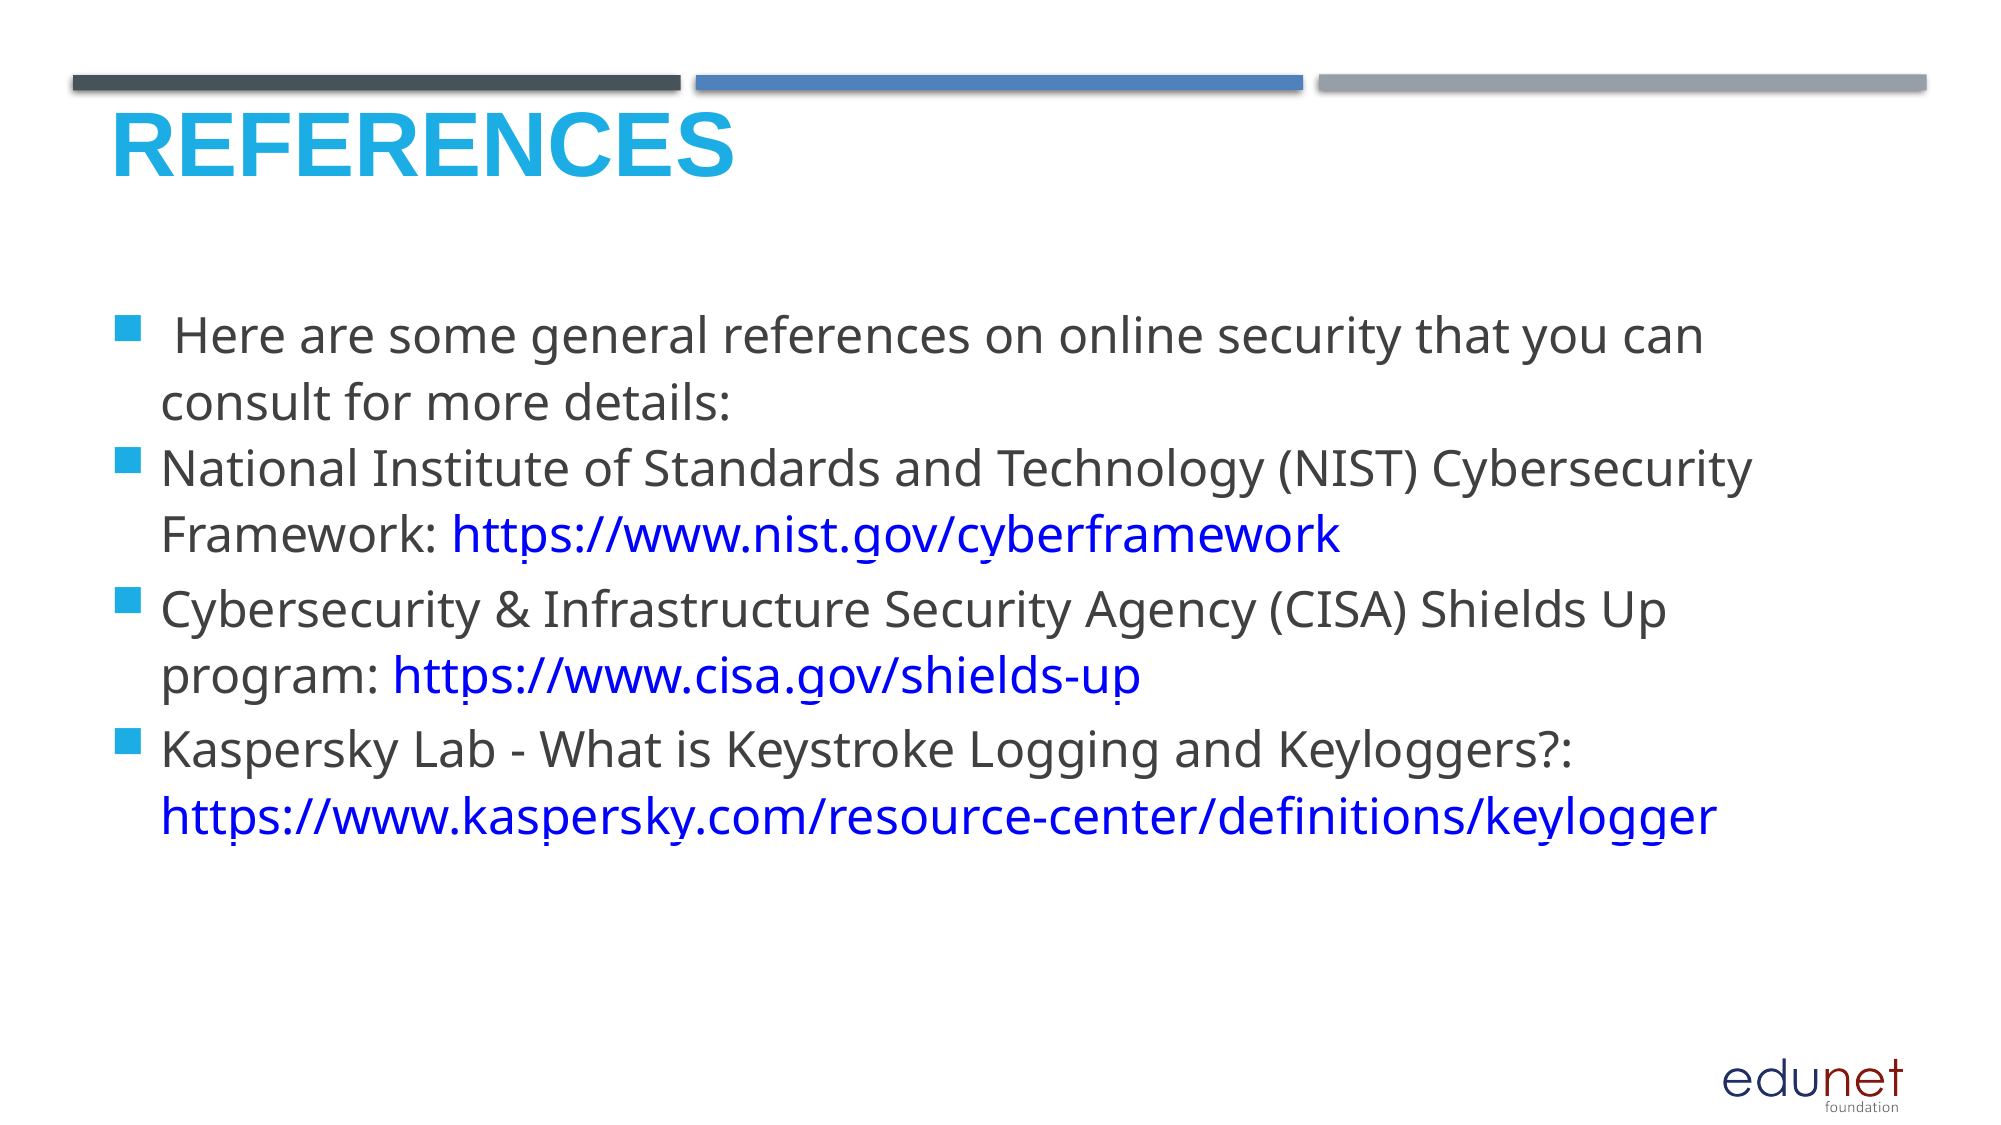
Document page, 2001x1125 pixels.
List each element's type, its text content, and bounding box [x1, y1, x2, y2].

text_box Here are some general references on online security that you can consult for more details: National Institute of Standards and Technology (NIST) Cybersecurity Framework: https://www.nist.gov/cyberframework Cybersecurity & Infrastructure Security Agency (CISA) Shields Up program: https://www.cisa.gov/shields-up Kaspersky Lab - What is Keystroke Logging and Keyloggers?: https://www.kaspersky.com/resource-center/definitions/keylogger [95, 213, 1905, 981]
picture [1719, 1056, 1905, 1116]
text_box References [95, 115, 1905, 202]
